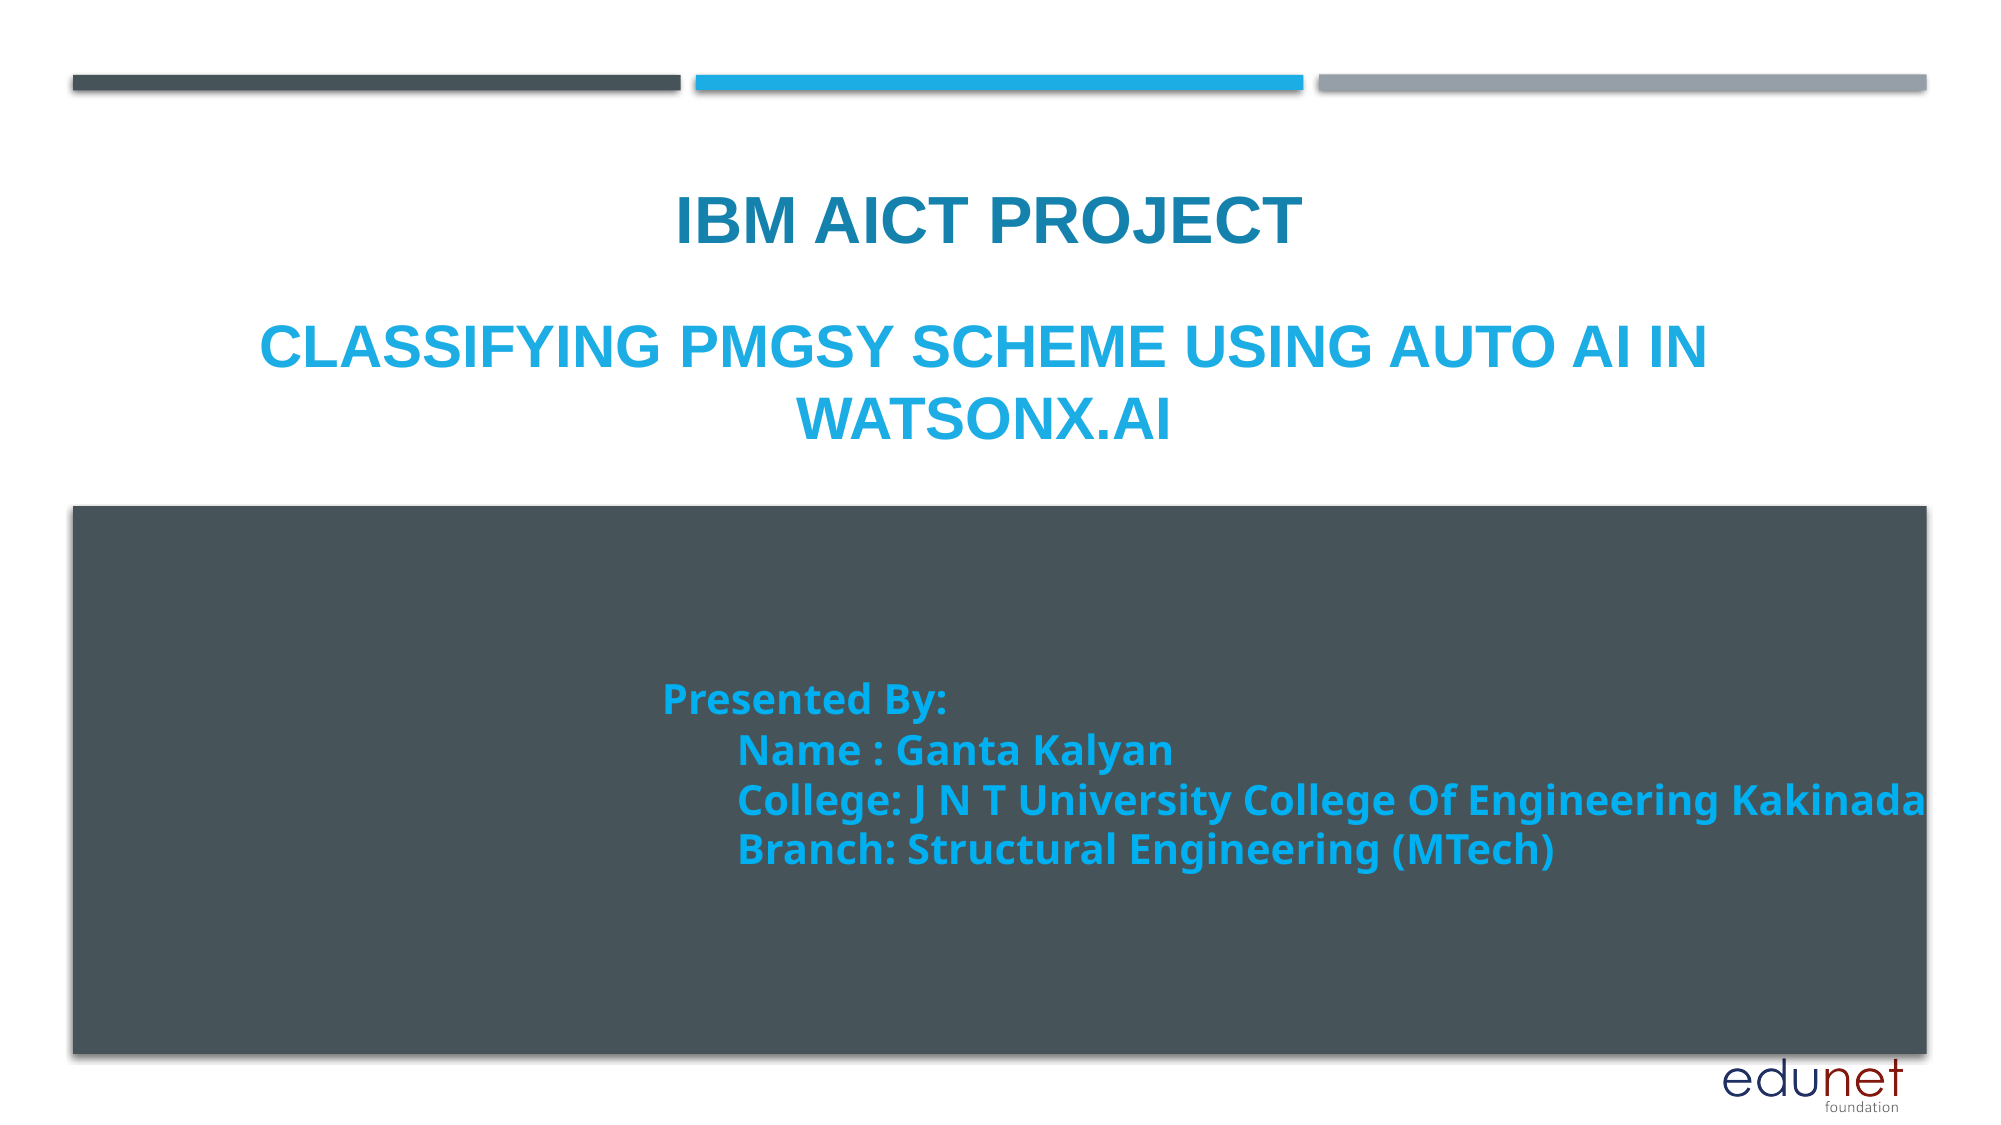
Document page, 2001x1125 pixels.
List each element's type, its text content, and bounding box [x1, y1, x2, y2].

title Classifying PMGSY Scheme using Auto AI in Watsonx.ai [169, 298, 1800, 460]
text_box Presented By: Name : Ganta Kalyan College: J N T University College Of Engineering Kakinada Branch: Structural Engineering (MTech) [646, 665, 1956, 881]
text_box IBM AICT PROJECT [0, 169, 2000, 265]
picture [1719, 1056, 1905, 1116]
